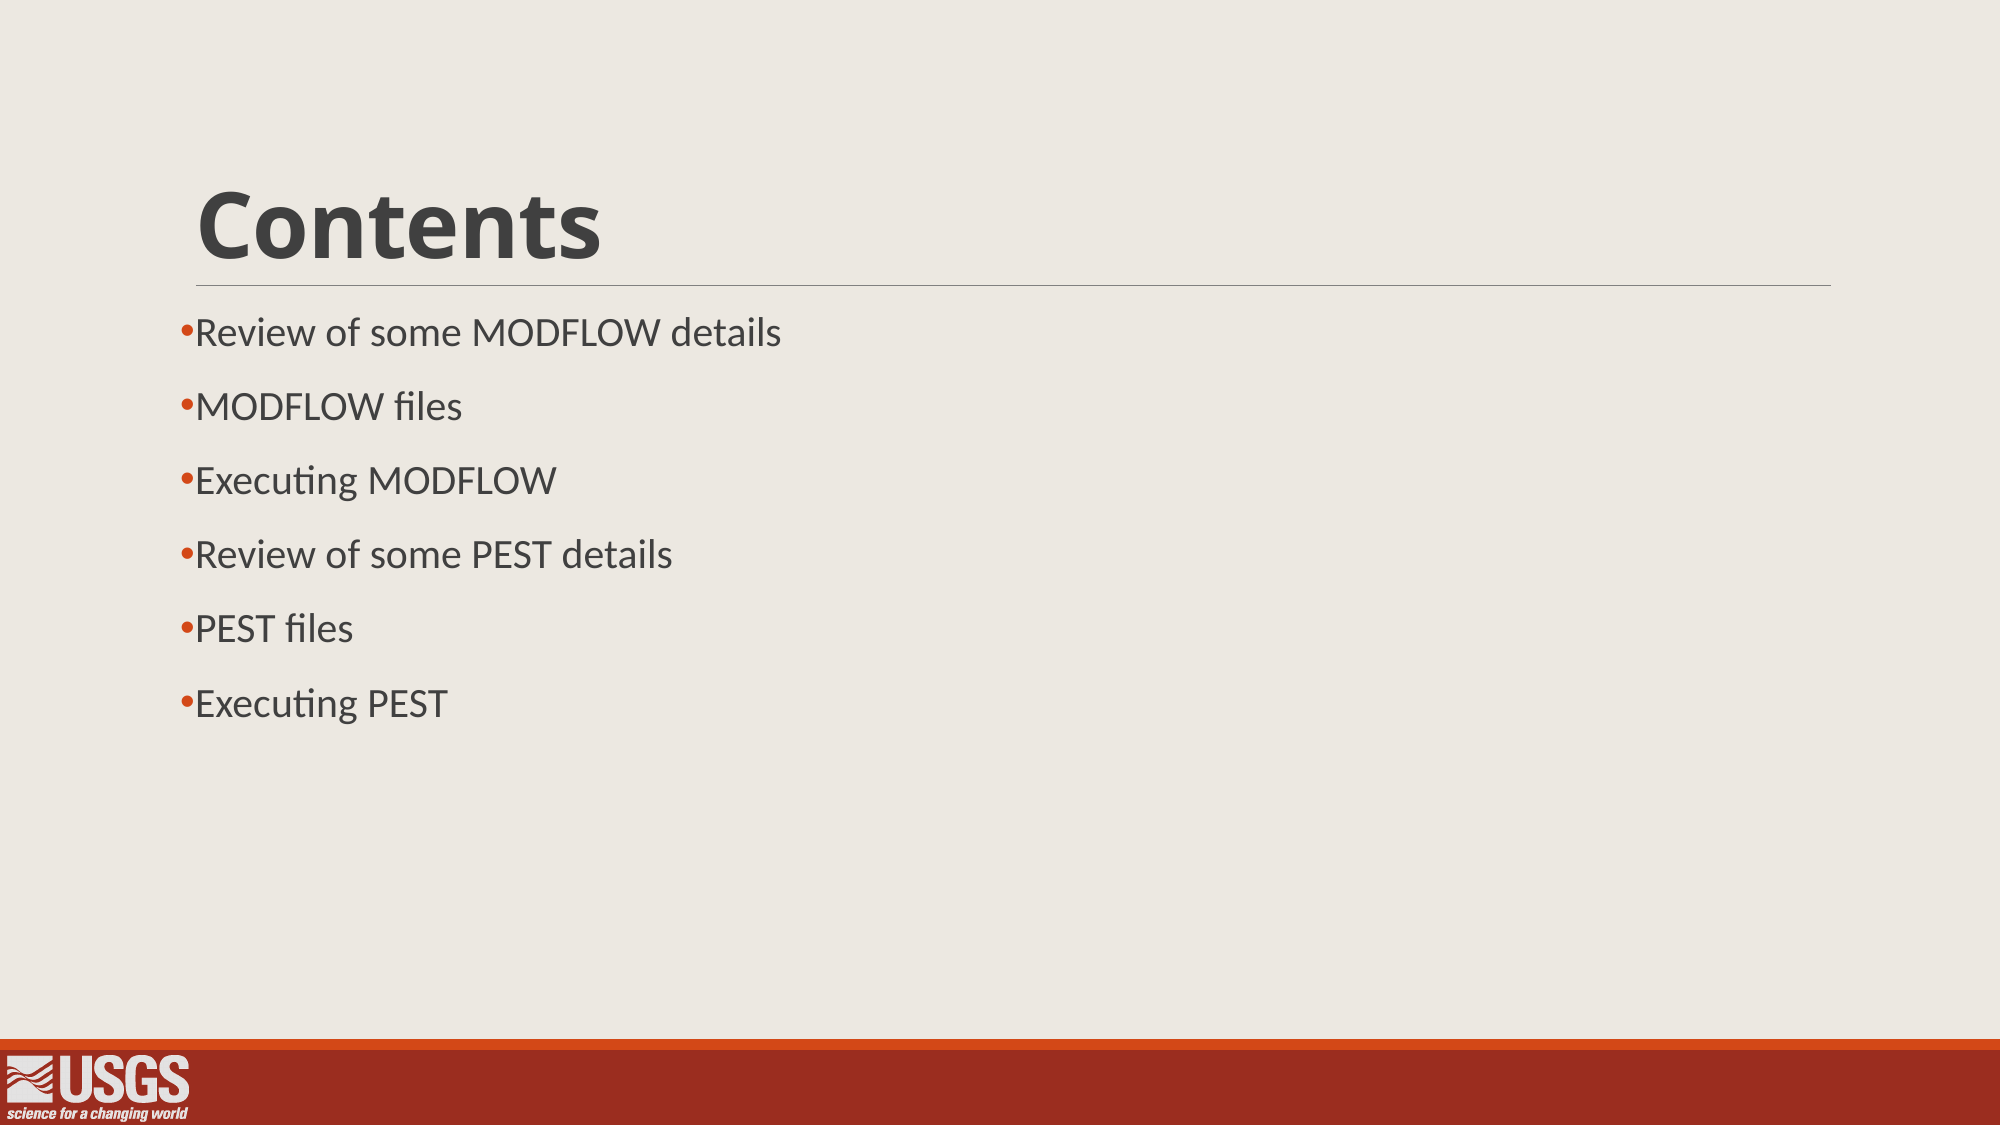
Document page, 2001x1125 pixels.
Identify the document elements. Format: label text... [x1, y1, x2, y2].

picture [0, 1052, 196, 1124]
title Contents [180, 47, 1830, 285]
list Review of some MODFLOW details MODFLOW files Executing MODFLOW Review of some PEST details PEST files Executing PEST [180, 302, 1830, 963]
